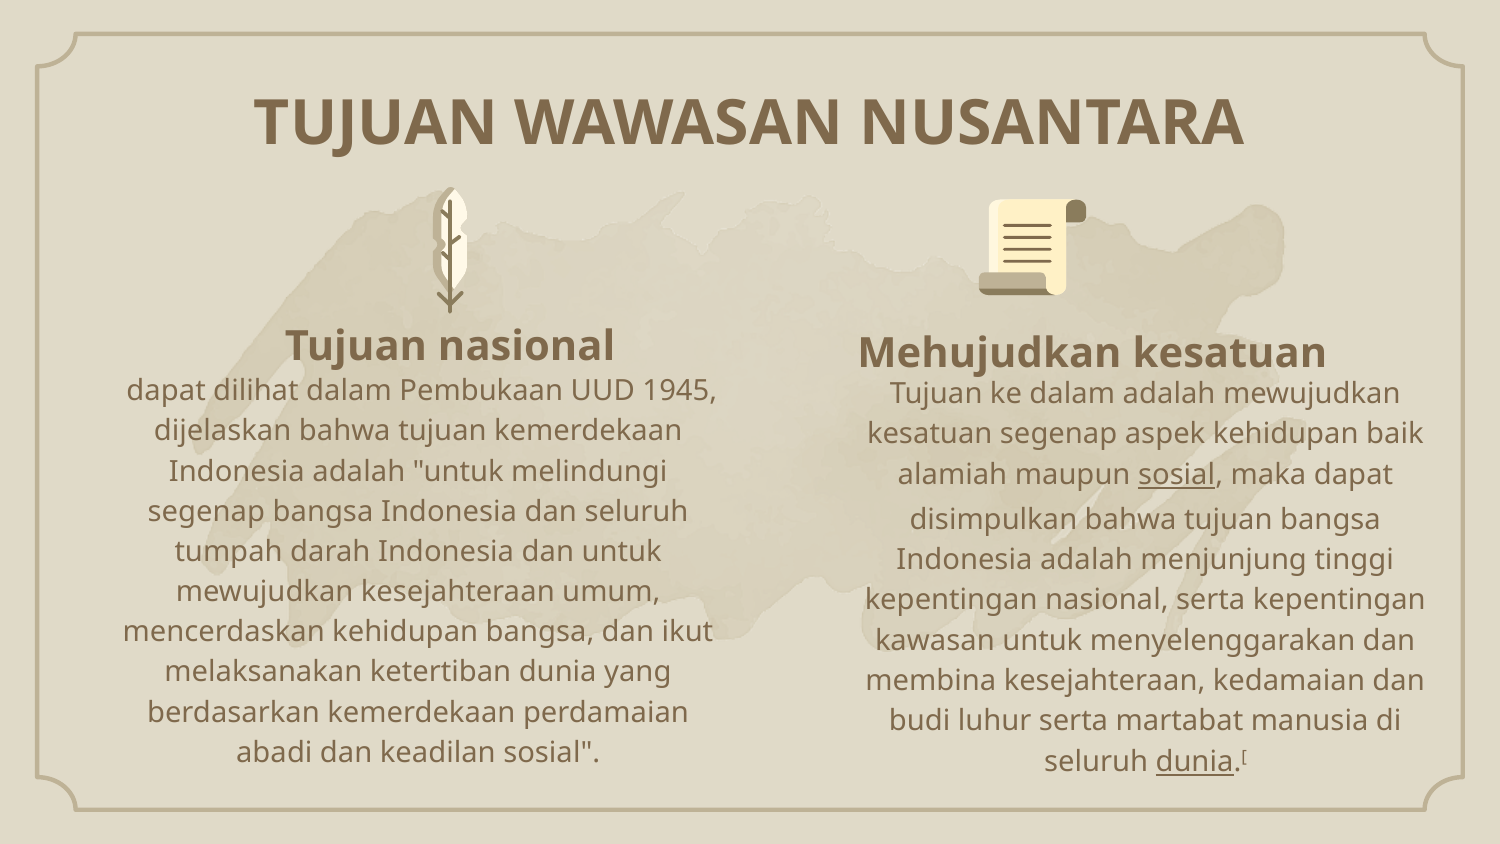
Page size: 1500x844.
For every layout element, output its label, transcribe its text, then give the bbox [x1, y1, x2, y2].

subtitle dapat dilihat dalam Pembukaan UUD 1945, dijelaskan bahwa tujuan kemerdekaan Indonesia adalah "untuk melindungi segenap bangsa Indonesia dan seluruh tumpah darah Indonesia dan untuk mewujudkan kesejahteraan umum, mencerdaskan kehidupan bangsa, dan ikut melaksanakan ketertiban dunia yang berdasarkan kemerdekaan perdamaian abadi dan keadilan sosial". [100, 410, 737, 765]
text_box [978, 199, 1087, 296]
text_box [432, 186, 468, 314]
title Mehujudkan kesatuan [773, 327, 1412, 375]
title TUJUAN WAWASAN NUSANTARA [117, 89, 1383, 150]
subtitle Tujuan ke dalam adalah mewujudkan kesatuan segenap aspek kehidupan baik alamiah maupun sosial, maka dapat disimpulkan bahwa tujuan bangsa Indonesia adalah menjunjung tinggi kepentingan nasional, serta kepentingan kawasan untuk menyelenggarakan dan membina kesejahteraan, kedamaian dan budi luhur serta martabat manusia di seluruh dunia.[ [832, 374, 1459, 812]
title Tujuan nasional [221, 312, 679, 376]
